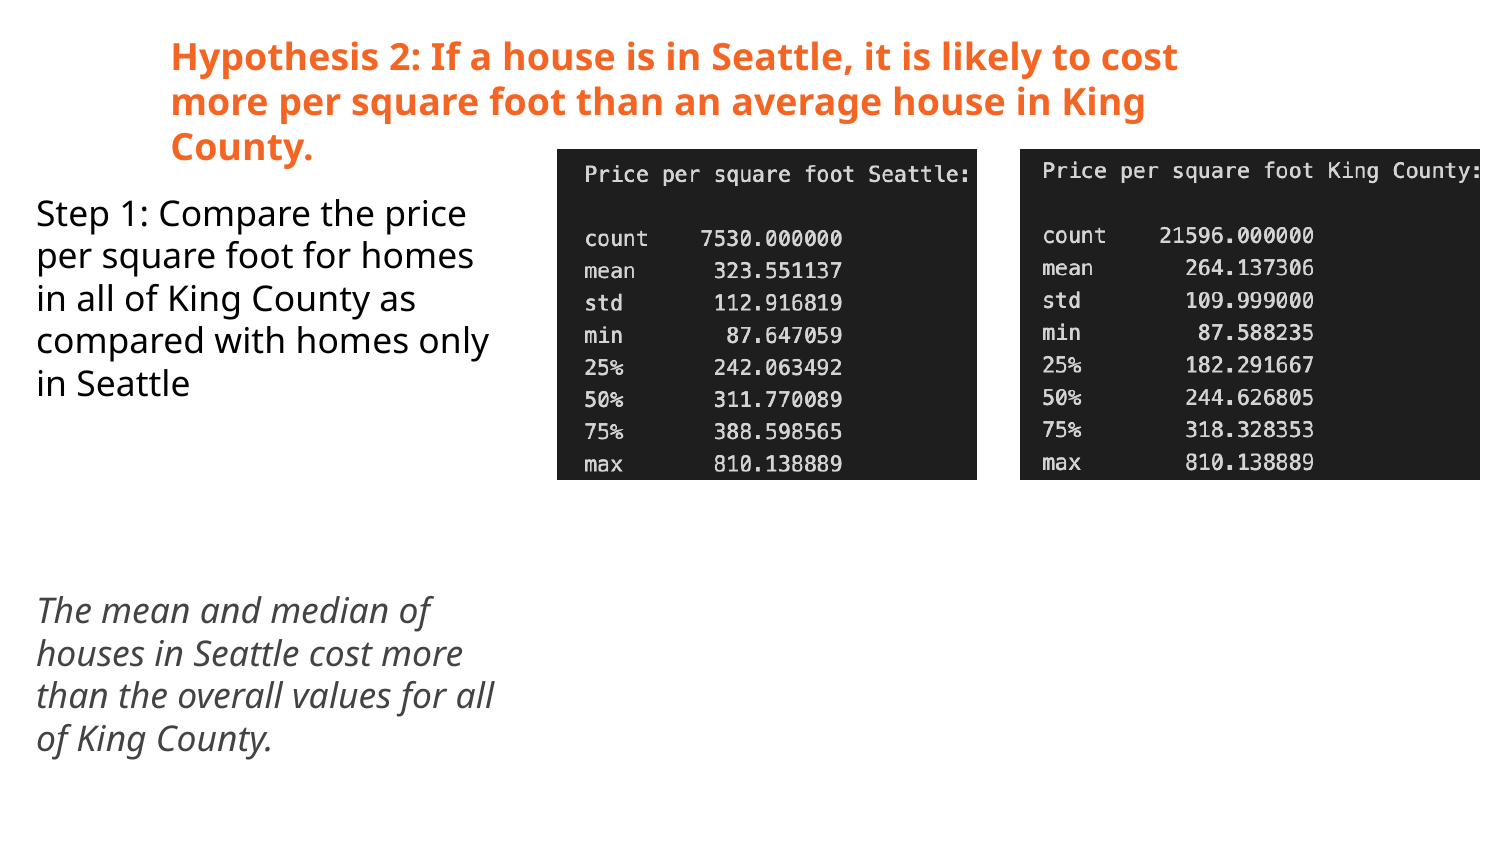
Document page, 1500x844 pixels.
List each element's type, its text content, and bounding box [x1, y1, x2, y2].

text_box Step 1: Compare the price per square foot for homes in all of King County as compared with homes only in Seattle The mean and median of houses in Seattle cost more than the overall values for all of King County. [20, 175, 514, 844]
title Hypothesis 2: If a house is in Seattle, it is likely to cost more per square foot than an average house in King County. [155, 17, 1261, 164]
picture [556, 149, 977, 481]
picture [1020, 149, 1481, 481]
